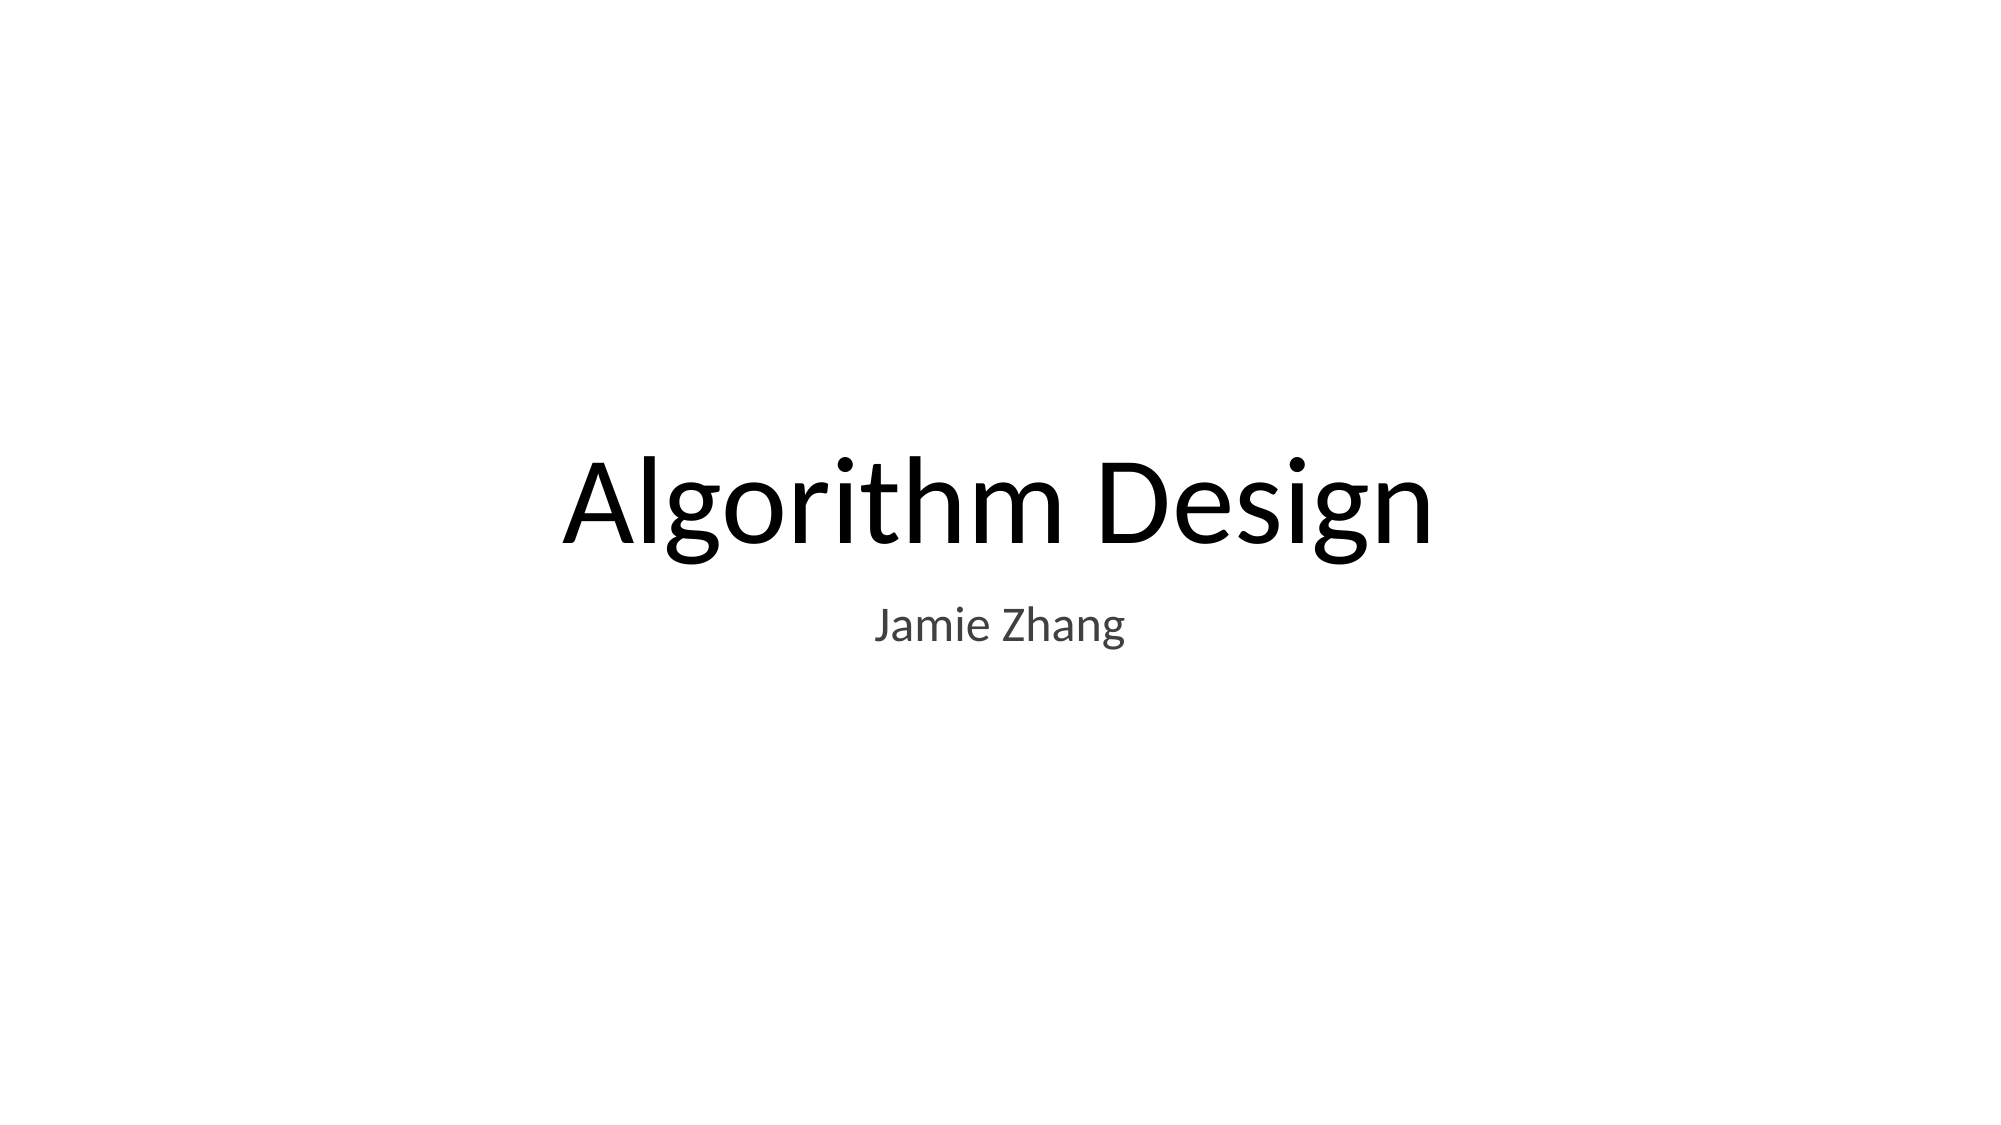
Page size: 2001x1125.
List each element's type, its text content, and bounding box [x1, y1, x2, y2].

subtitle Jamie Zhang [249, 590, 1750, 863]
title Algorithm Design [249, 217, 1750, 576]
